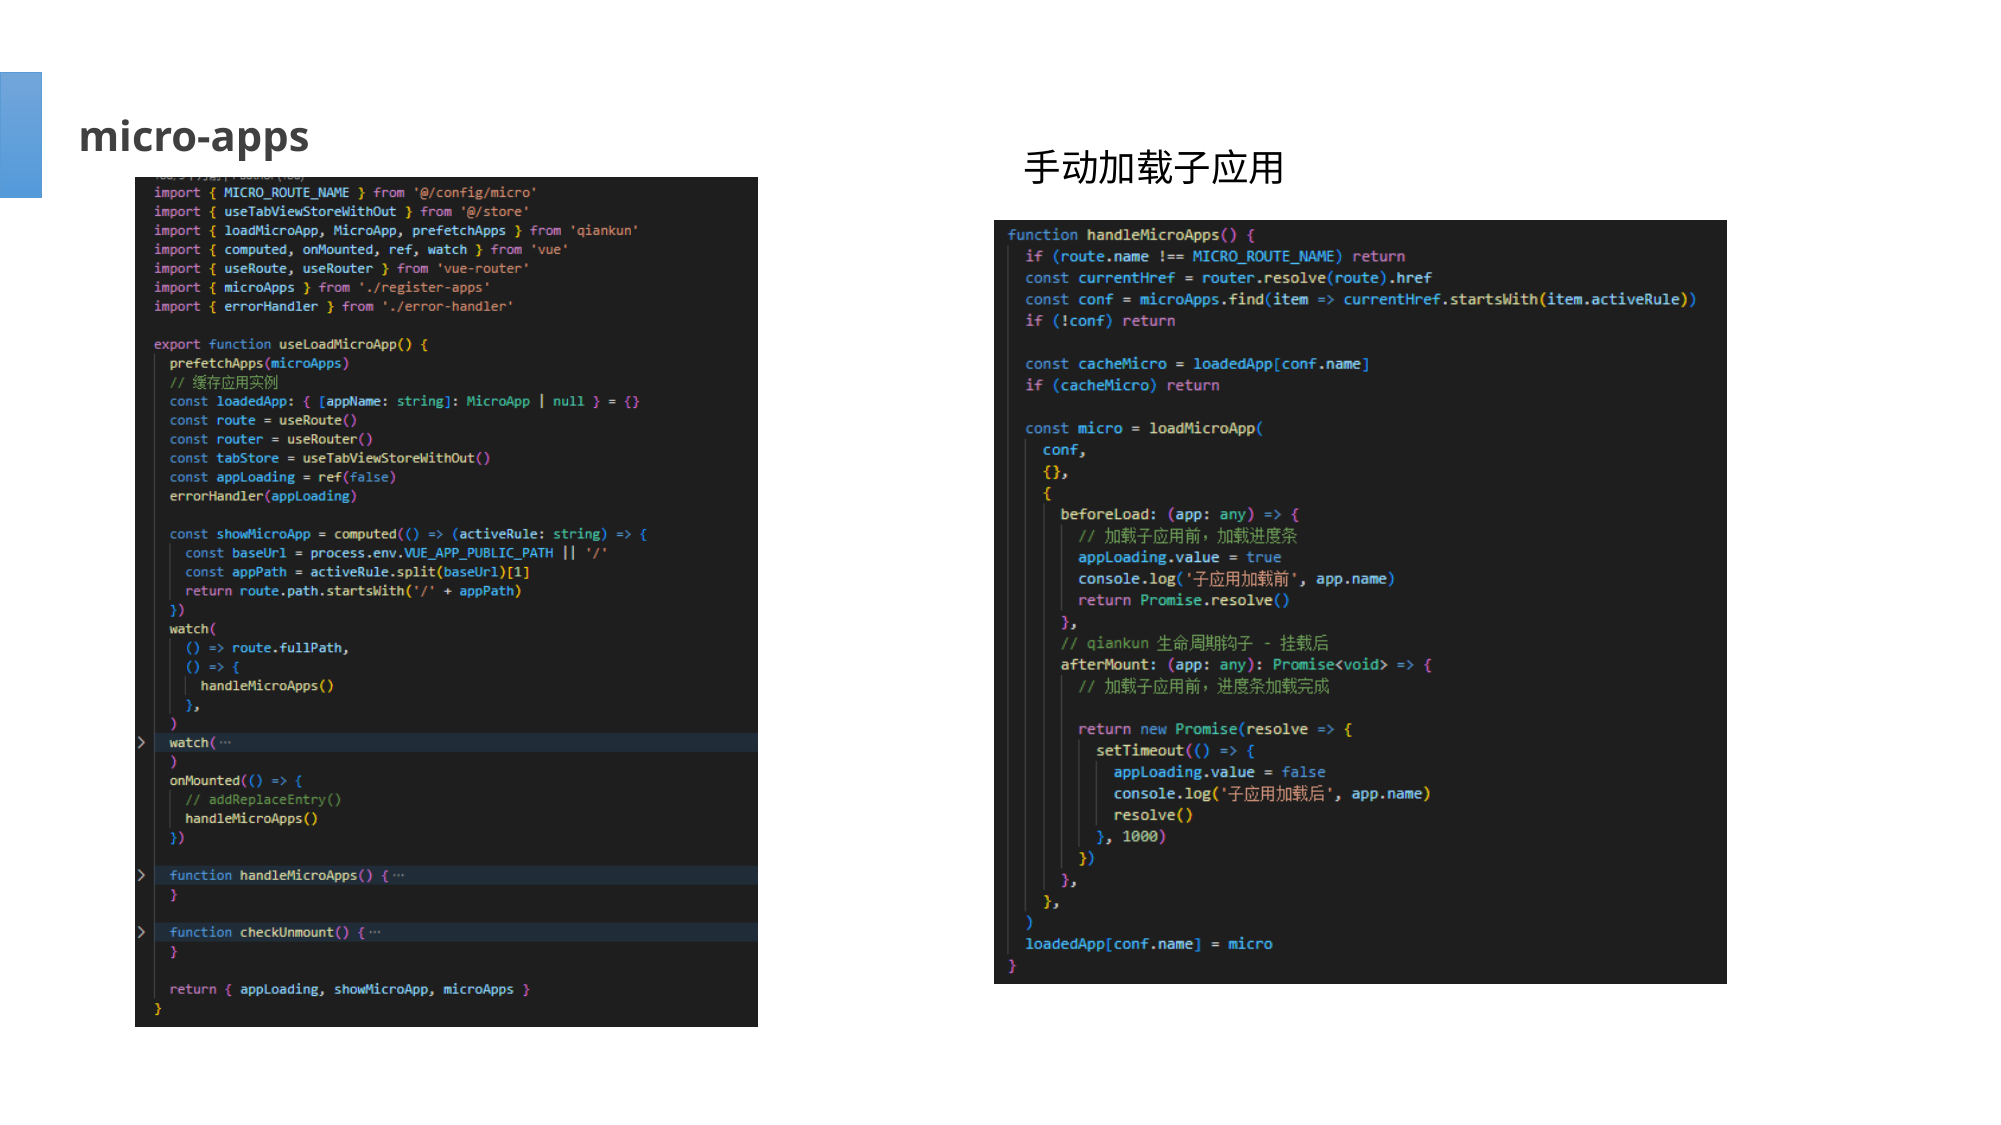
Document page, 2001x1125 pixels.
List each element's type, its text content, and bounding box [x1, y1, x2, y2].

text_box 手动加载子应用 [1008, 137, 1301, 197]
text_box micro-apps [63, 102, 325, 167]
text_box [0, 72, 42, 198]
picture [994, 220, 1727, 984]
picture [135, 177, 758, 1027]
